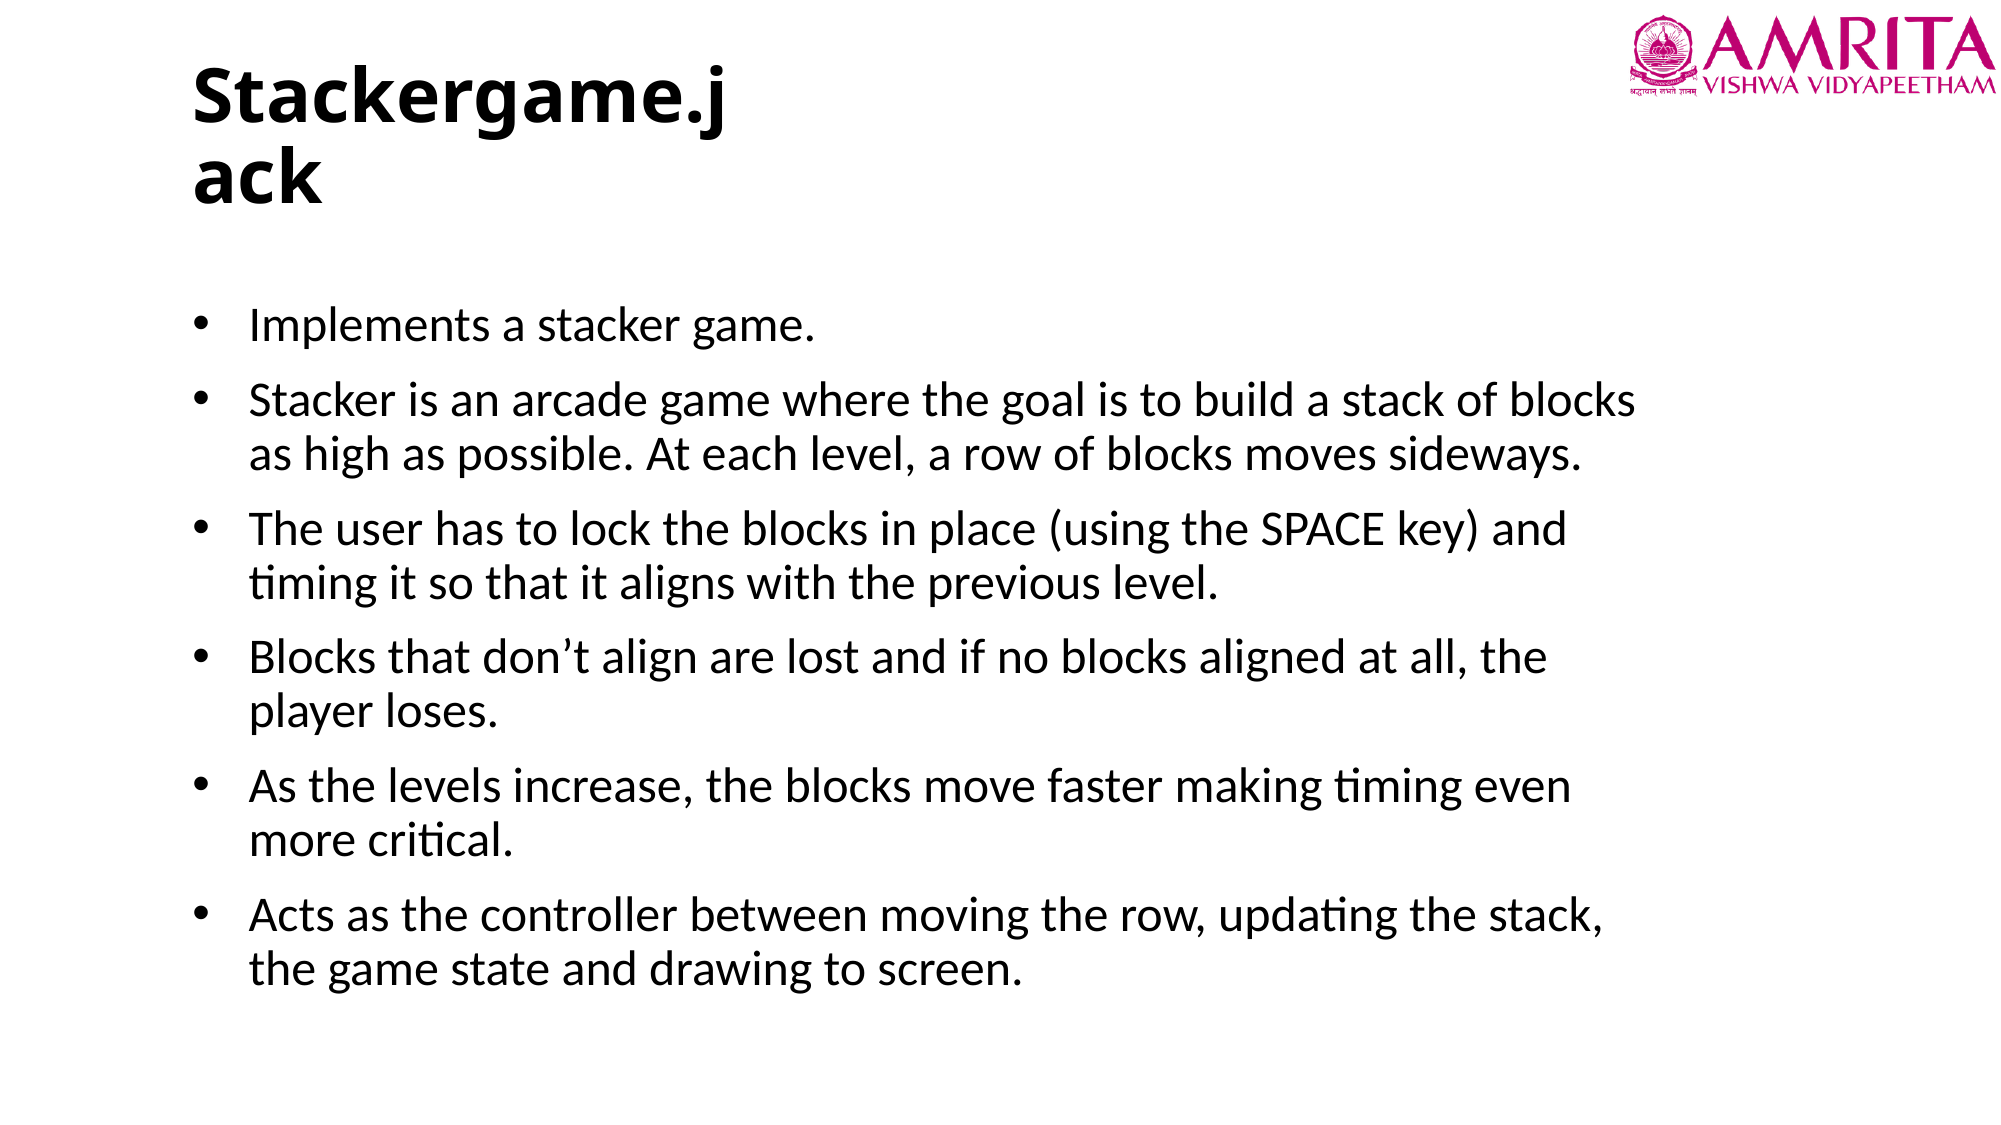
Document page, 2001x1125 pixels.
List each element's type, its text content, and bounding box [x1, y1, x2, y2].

title Stackergame.jack [177, 128, 788, 228]
text_box [177, 773, 1678, 1029]
subtitle Implements a stacker game. Stacker is an arcade game where the goal is to build a stack of blocks as high as possible. At each level, a row of blocks moves sideways. The user has to lock the blocks in place (using the SPACE key) and timing it so that it aligns with the previous level. Blocks that don’t align are lost and if no blocks aligned at all, the player loses. As the levels increase, the blocks move faster making timing even more critical. Acts as the controller between moving the row, updating the stack, the game state and drawing to screen. [177, 290, 1678, 773]
picture [1625, 0, 2000, 126]
